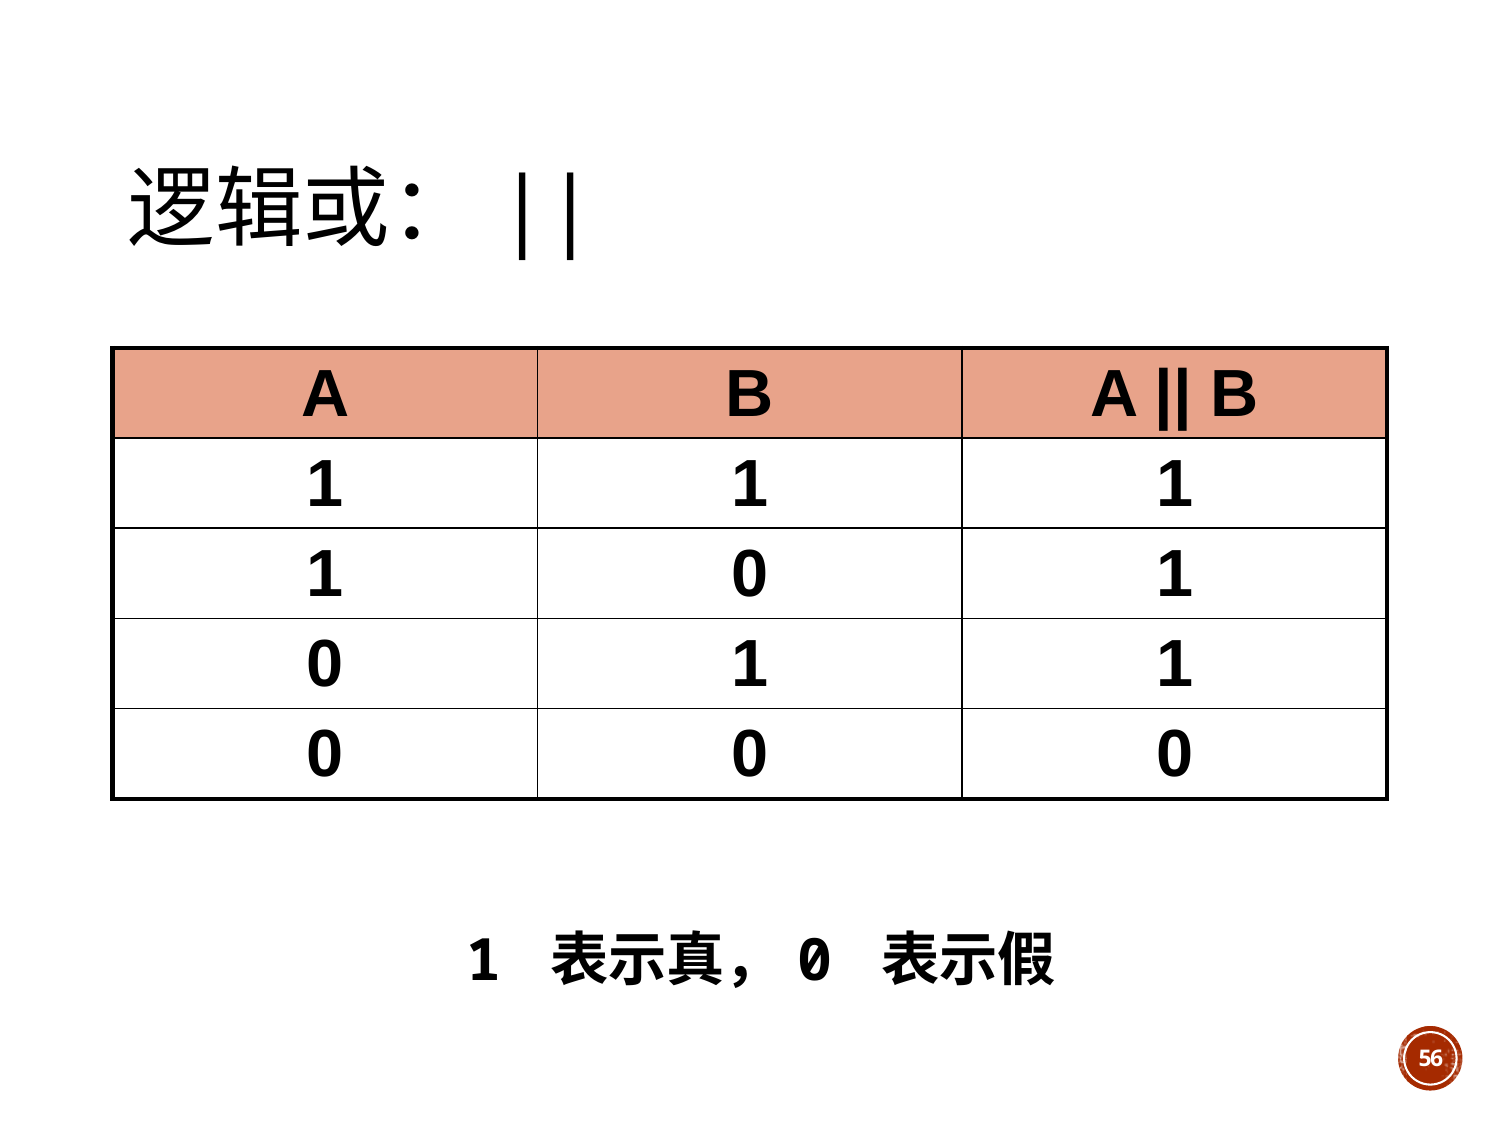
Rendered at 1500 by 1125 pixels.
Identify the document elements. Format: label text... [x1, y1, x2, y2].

table_cell 0 [115, 619, 537, 708]
table_cell 0 [115, 709, 537, 797]
table_cell 1 [115, 529, 537, 618]
table_cell 0 [538, 709, 961, 797]
table_cell 1 [538, 619, 961, 708]
table_cell 1 [963, 439, 1385, 527]
slide_number 56 [1391, 1028, 1471, 1089]
table_header A || B [963, 350, 1385, 437]
table_header A [115, 350, 537, 437]
table_cell 0 [963, 709, 1385, 797]
table_cell 0 [538, 529, 961, 618]
table_cell 1 [963, 619, 1385, 708]
table_header B [538, 350, 961, 437]
table_cell 1 [963, 529, 1385, 618]
table_cell 1 [115, 439, 537, 527]
title 逻辑或：|| [112, 79, 1388, 344]
table_cell 1 [538, 439, 961, 527]
text_box 1 表示真，0 表示假 [395, 914, 1081, 1000]
